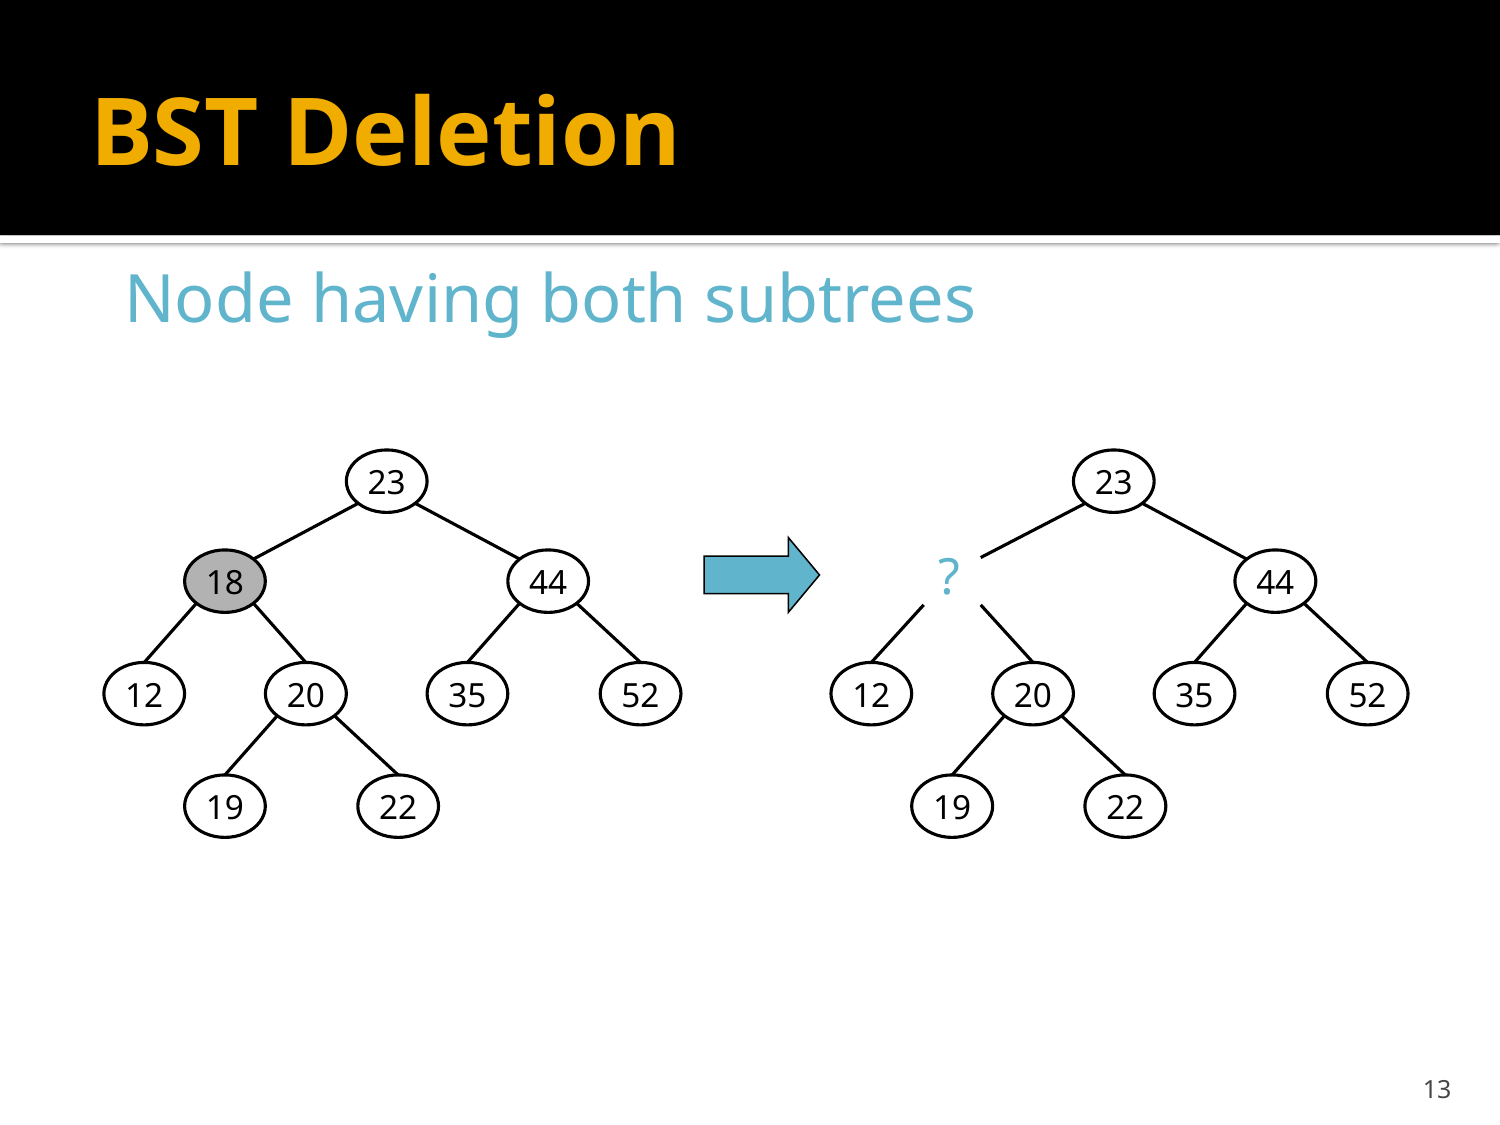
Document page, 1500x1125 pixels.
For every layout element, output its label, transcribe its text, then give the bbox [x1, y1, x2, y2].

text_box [980, 604, 1033, 661]
text_box 44 [507, 549, 589, 613]
text_box 18 [184, 549, 266, 613]
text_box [980, 504, 1086, 558]
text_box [1142, 504, 1247, 558]
slide_number 13 [1345, 1062, 1467, 1108]
text_box 35 [1154, 662, 1235, 725]
text_box 12 [103, 662, 185, 725]
text_box 19 [184, 775, 266, 838]
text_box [253, 504, 358, 558]
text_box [224, 717, 278, 774]
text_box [144, 604, 197, 661]
text_box 20 [992, 662, 1074, 725]
list Node having both subtrees [115, 240, 1386, 1001]
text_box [1303, 604, 1368, 661]
text_box [704, 537, 820, 613]
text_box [334, 717, 399, 774]
text_box 20 [265, 662, 347, 725]
title BST Deletion [75, 25, 1425, 231]
text_box ? [923, 537, 993, 613]
text_box 44 [1234, 549, 1316, 613]
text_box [1194, 604, 1247, 661]
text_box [253, 604, 306, 661]
text_box 19 [911, 775, 993, 838]
text_box 52 [600, 662, 681, 725]
text_box 35 [427, 662, 508, 725]
text_box 23 [1073, 449, 1155, 513]
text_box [415, 504, 520, 558]
text_box 23 [346, 449, 428, 513]
text_box 12 [830, 662, 912, 725]
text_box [467, 604, 520, 661]
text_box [576, 604, 641, 661]
text_box 22 [357, 775, 439, 838]
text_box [952, 717, 1005, 774]
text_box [871, 604, 924, 661]
text_box 52 [1327, 662, 1409, 725]
text_box 22 [1084, 775, 1166, 838]
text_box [1061, 717, 1126, 774]
